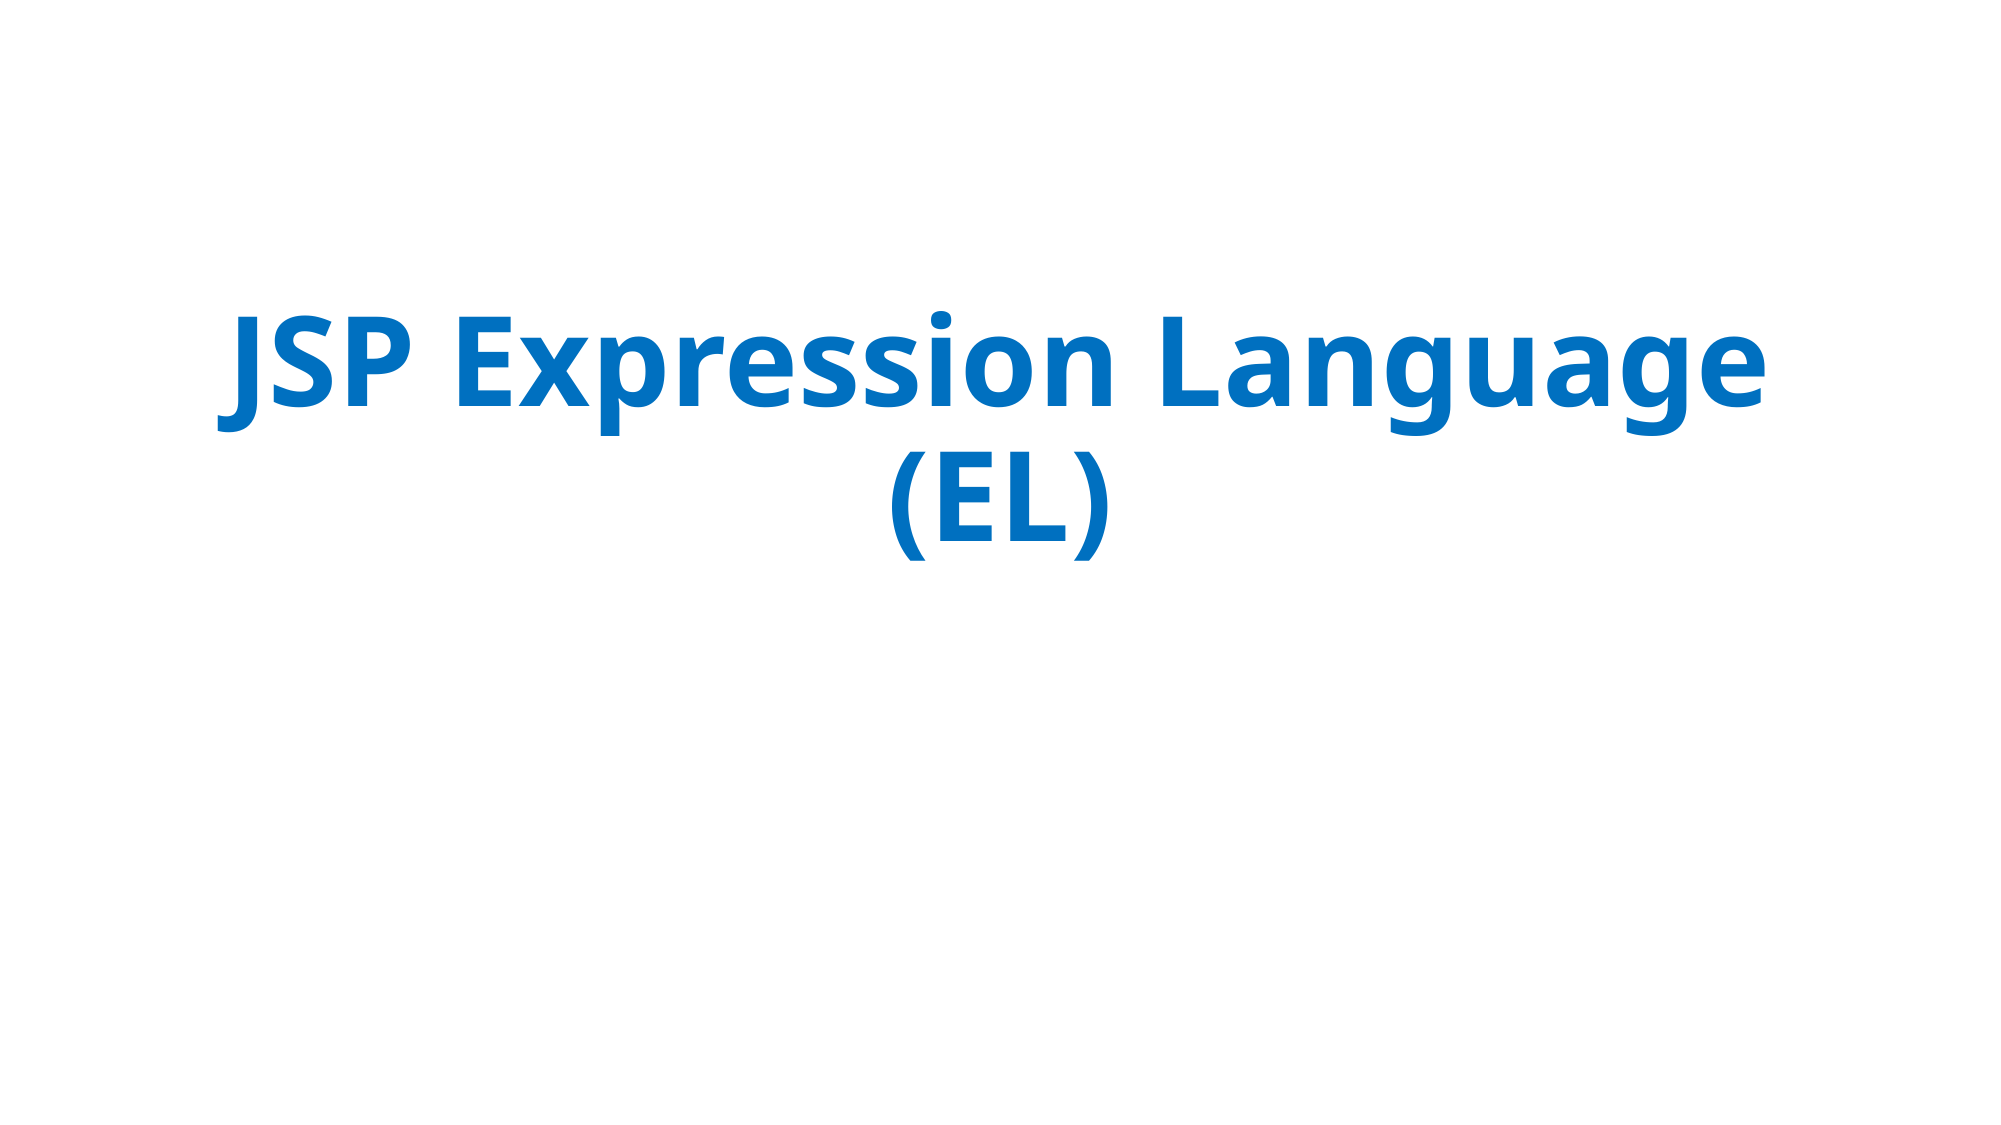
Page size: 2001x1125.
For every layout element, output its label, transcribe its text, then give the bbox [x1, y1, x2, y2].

title JSP Expression Language (EL) [150, 184, 1850, 576]
